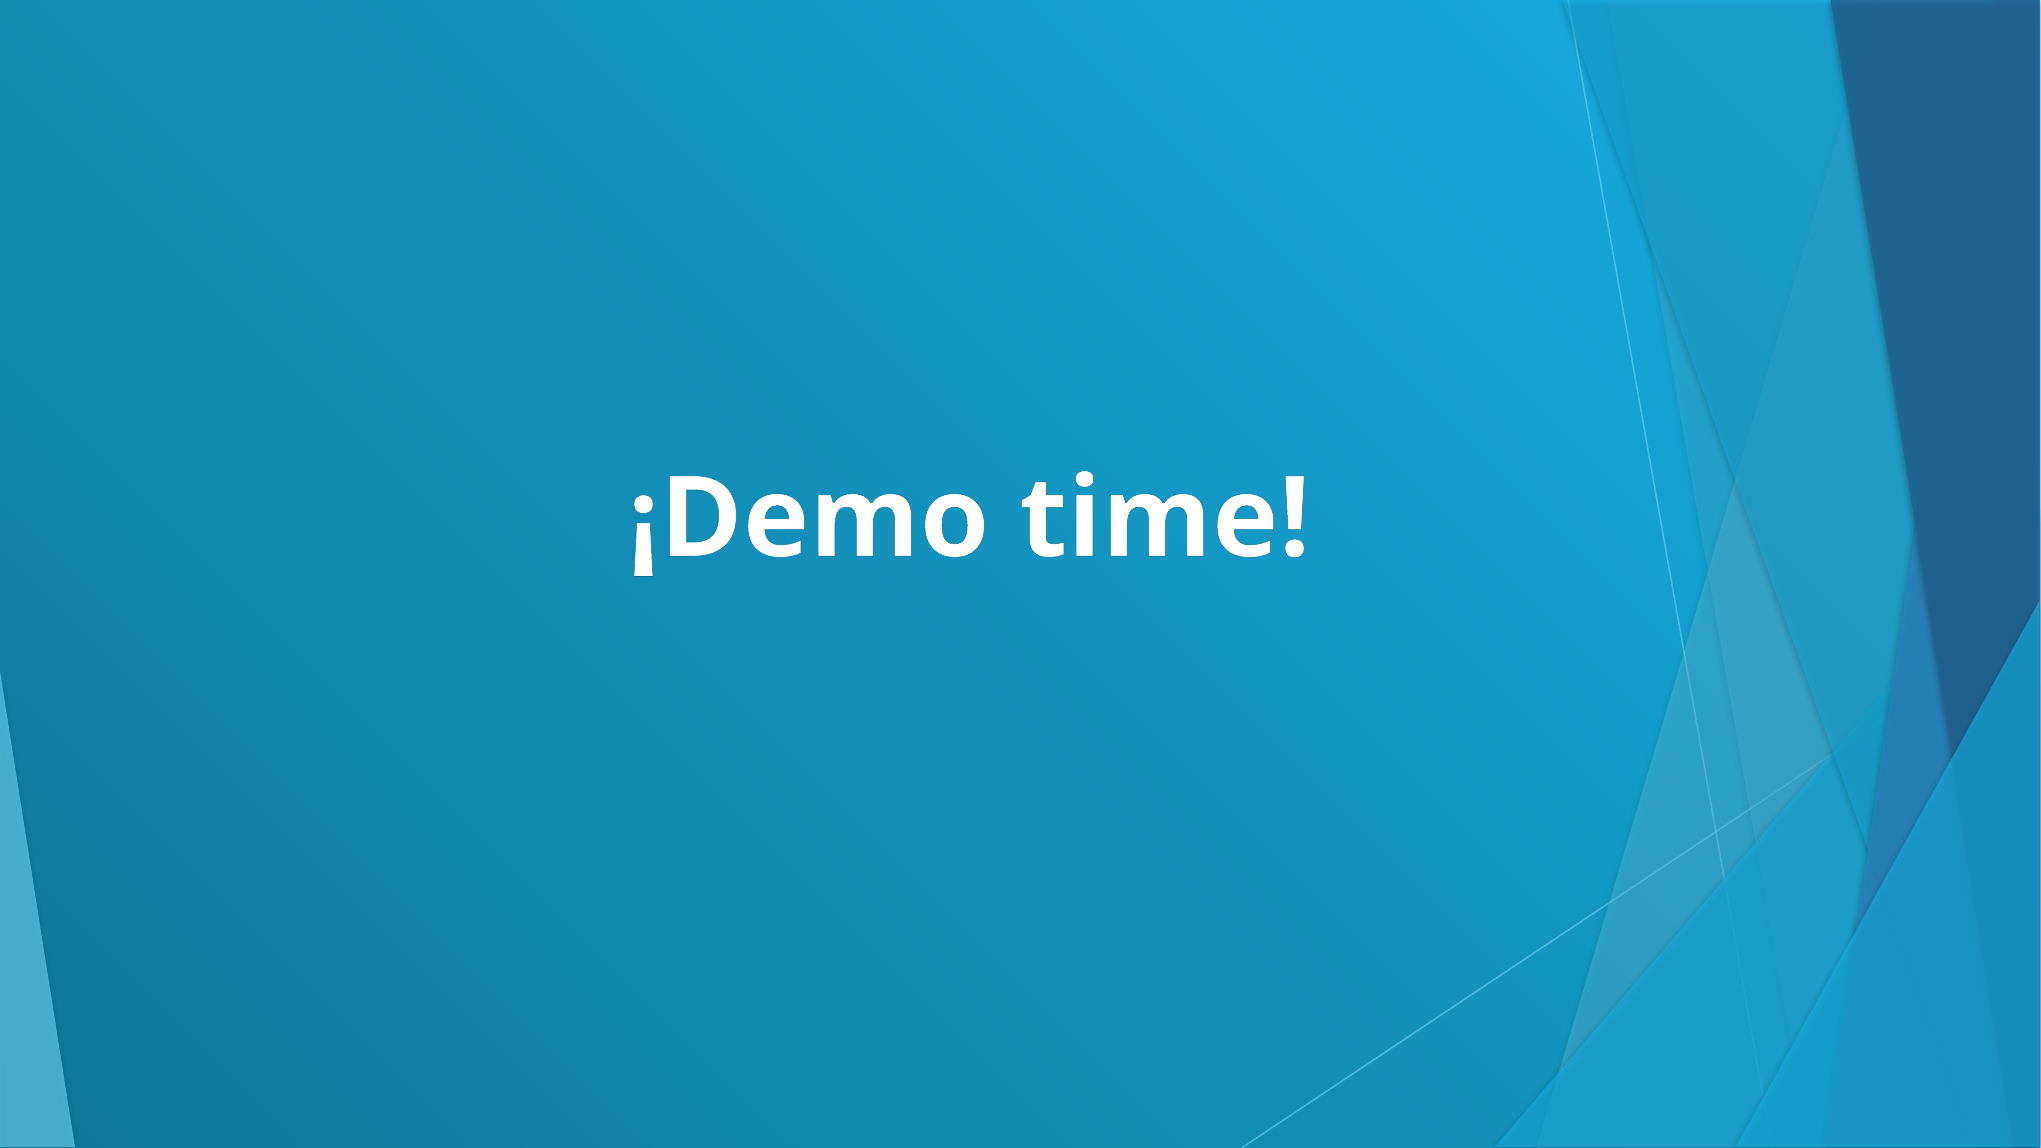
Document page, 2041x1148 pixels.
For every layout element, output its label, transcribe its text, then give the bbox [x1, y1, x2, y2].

title ¡Demo time! [612, 436, 2041, 689]
